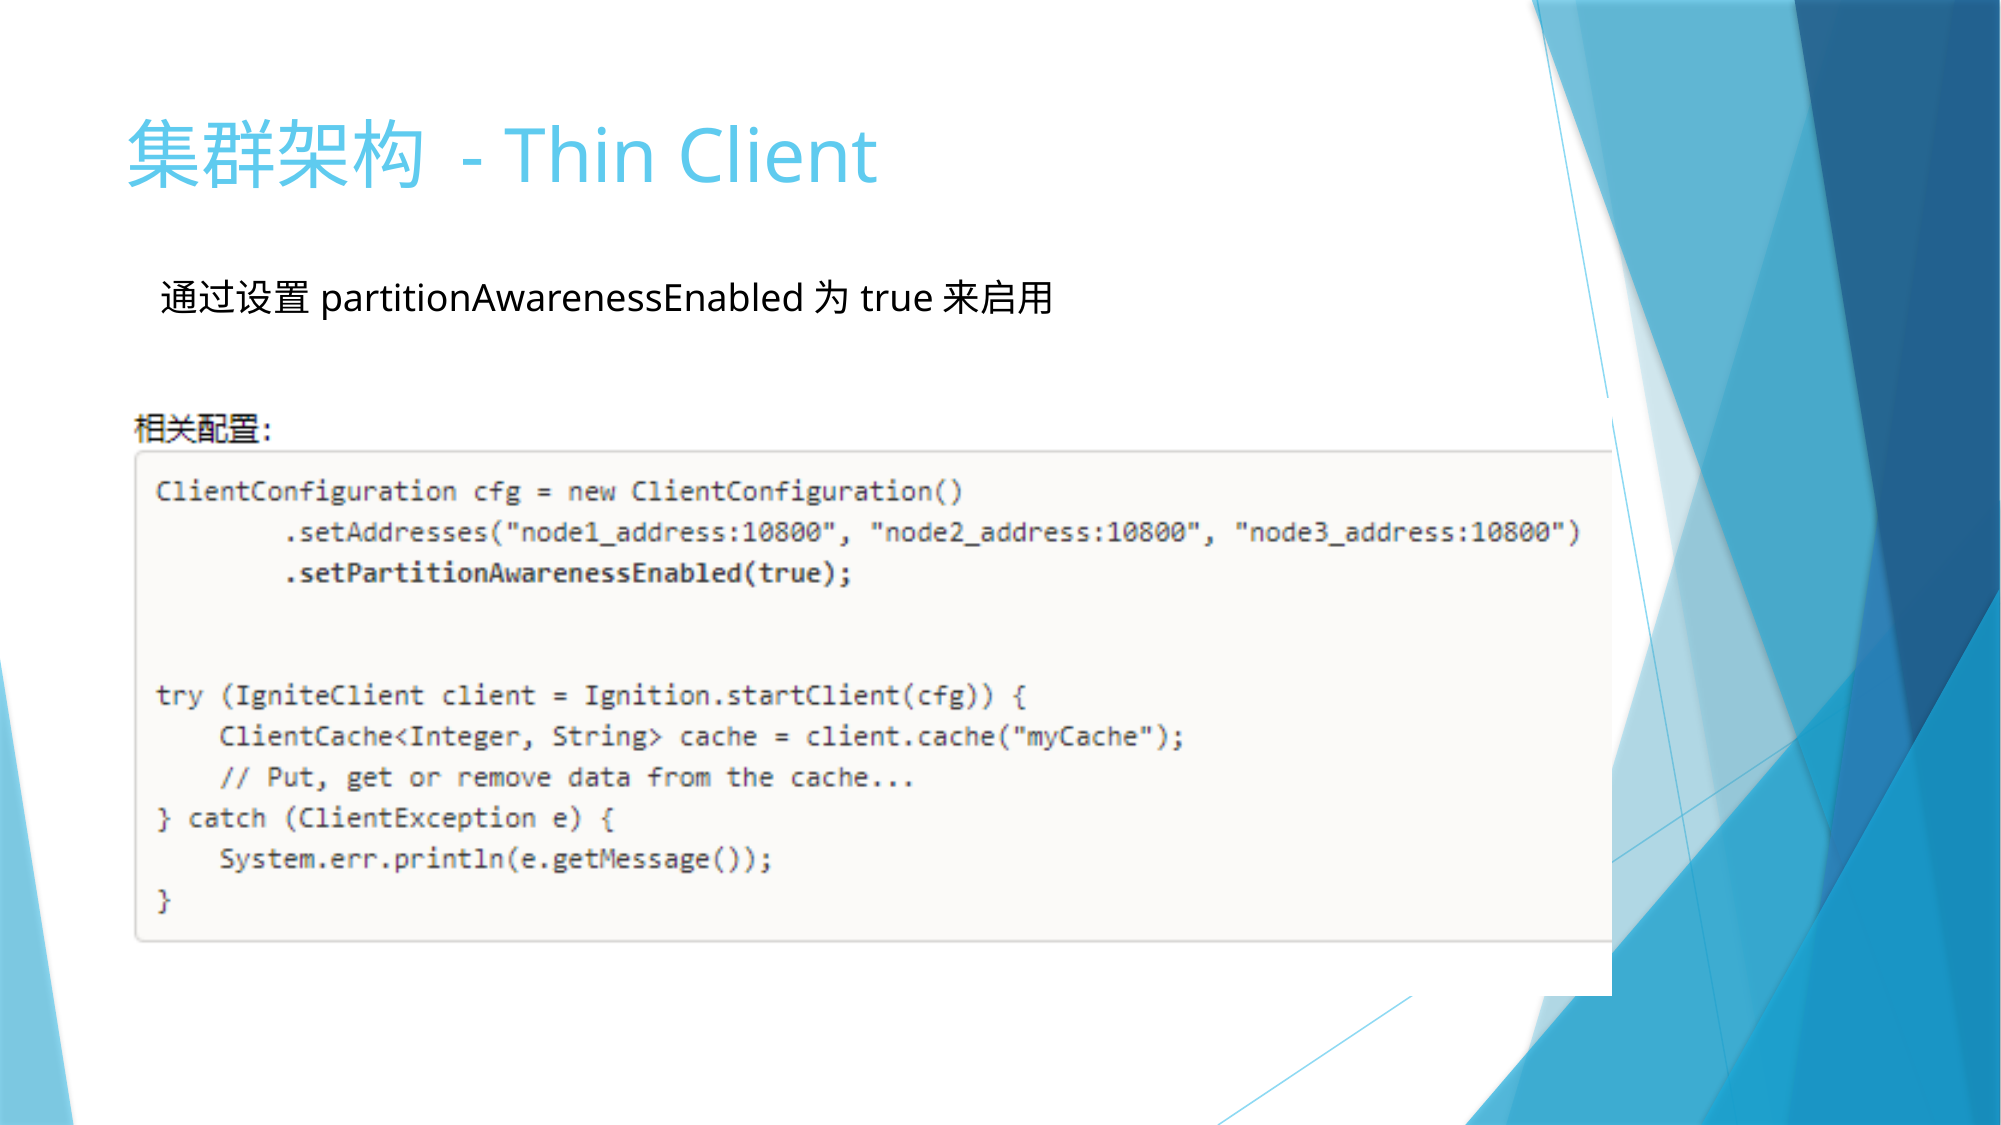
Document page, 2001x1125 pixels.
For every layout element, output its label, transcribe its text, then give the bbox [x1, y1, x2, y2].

text_box 通过设置partitionAwarenessEnabled为true来启用 [146, 266, 1071, 327]
picture [123, 397, 1613, 997]
title 集群架构 - Thin Client [111, 99, 1522, 317]
